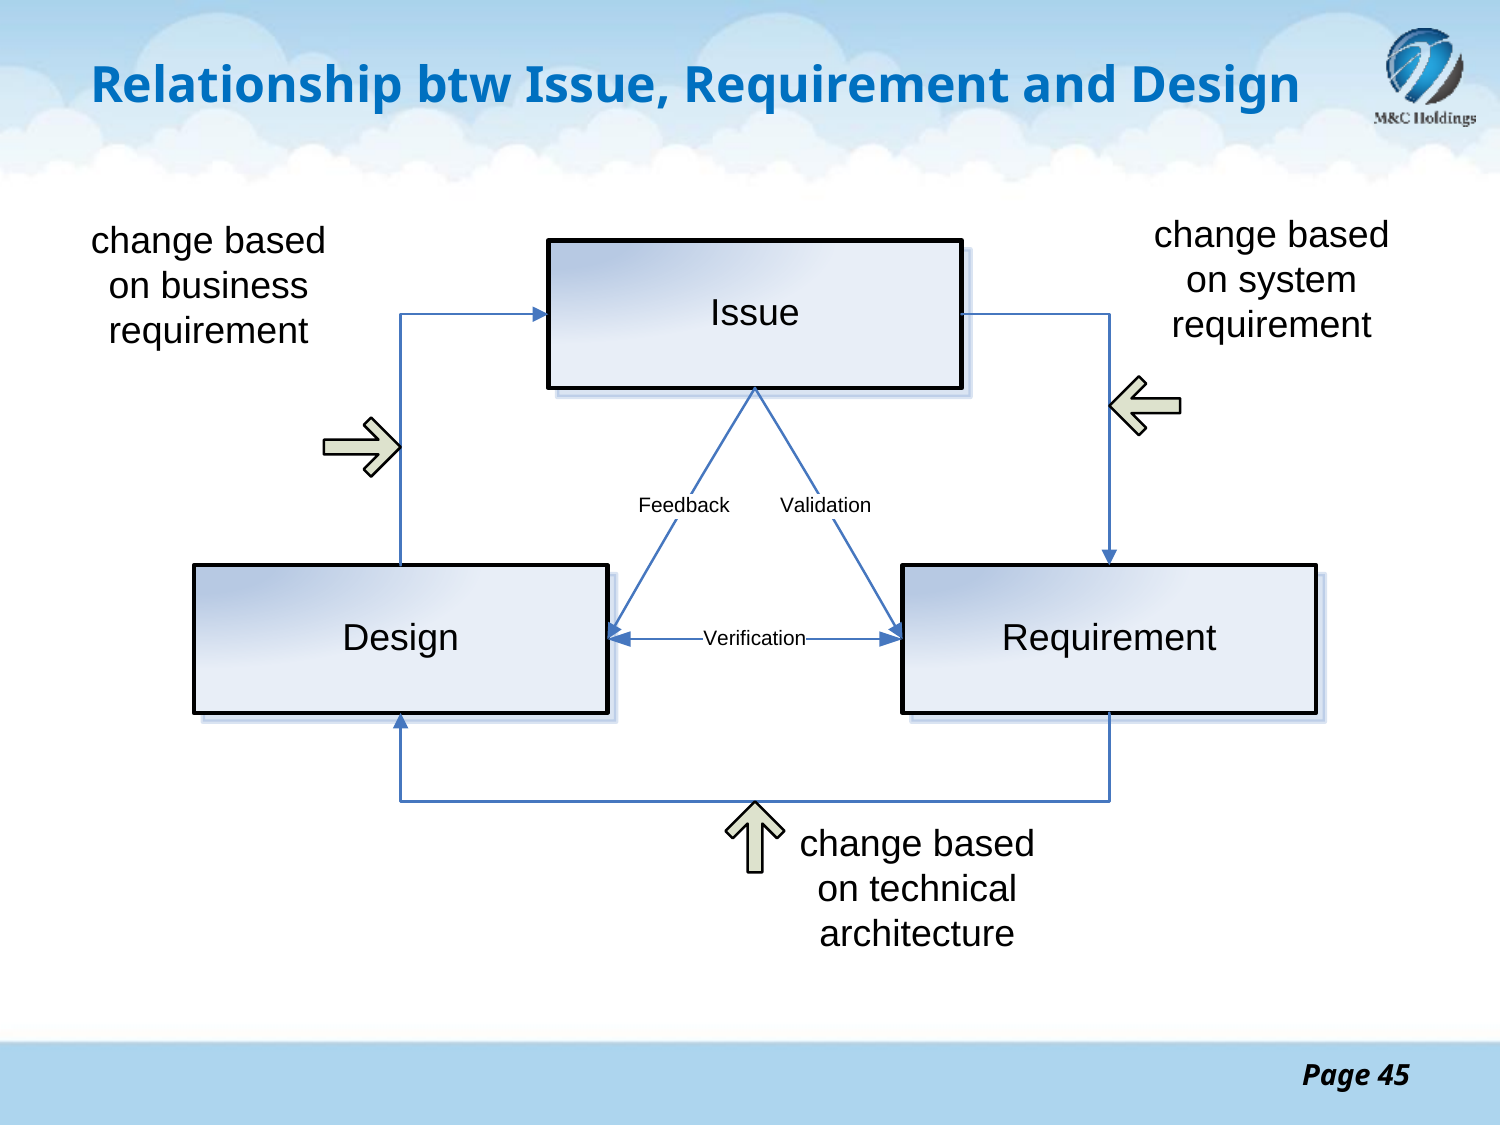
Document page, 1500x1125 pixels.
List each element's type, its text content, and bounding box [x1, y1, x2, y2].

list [88, 206, 1412, 969]
slide_number Page 45 [1074, 1048, 1425, 1110]
title Relationship btw Issue, Requirement and Design [75, 28, 1425, 144]
picture [0, 0, 1500, 1125]
